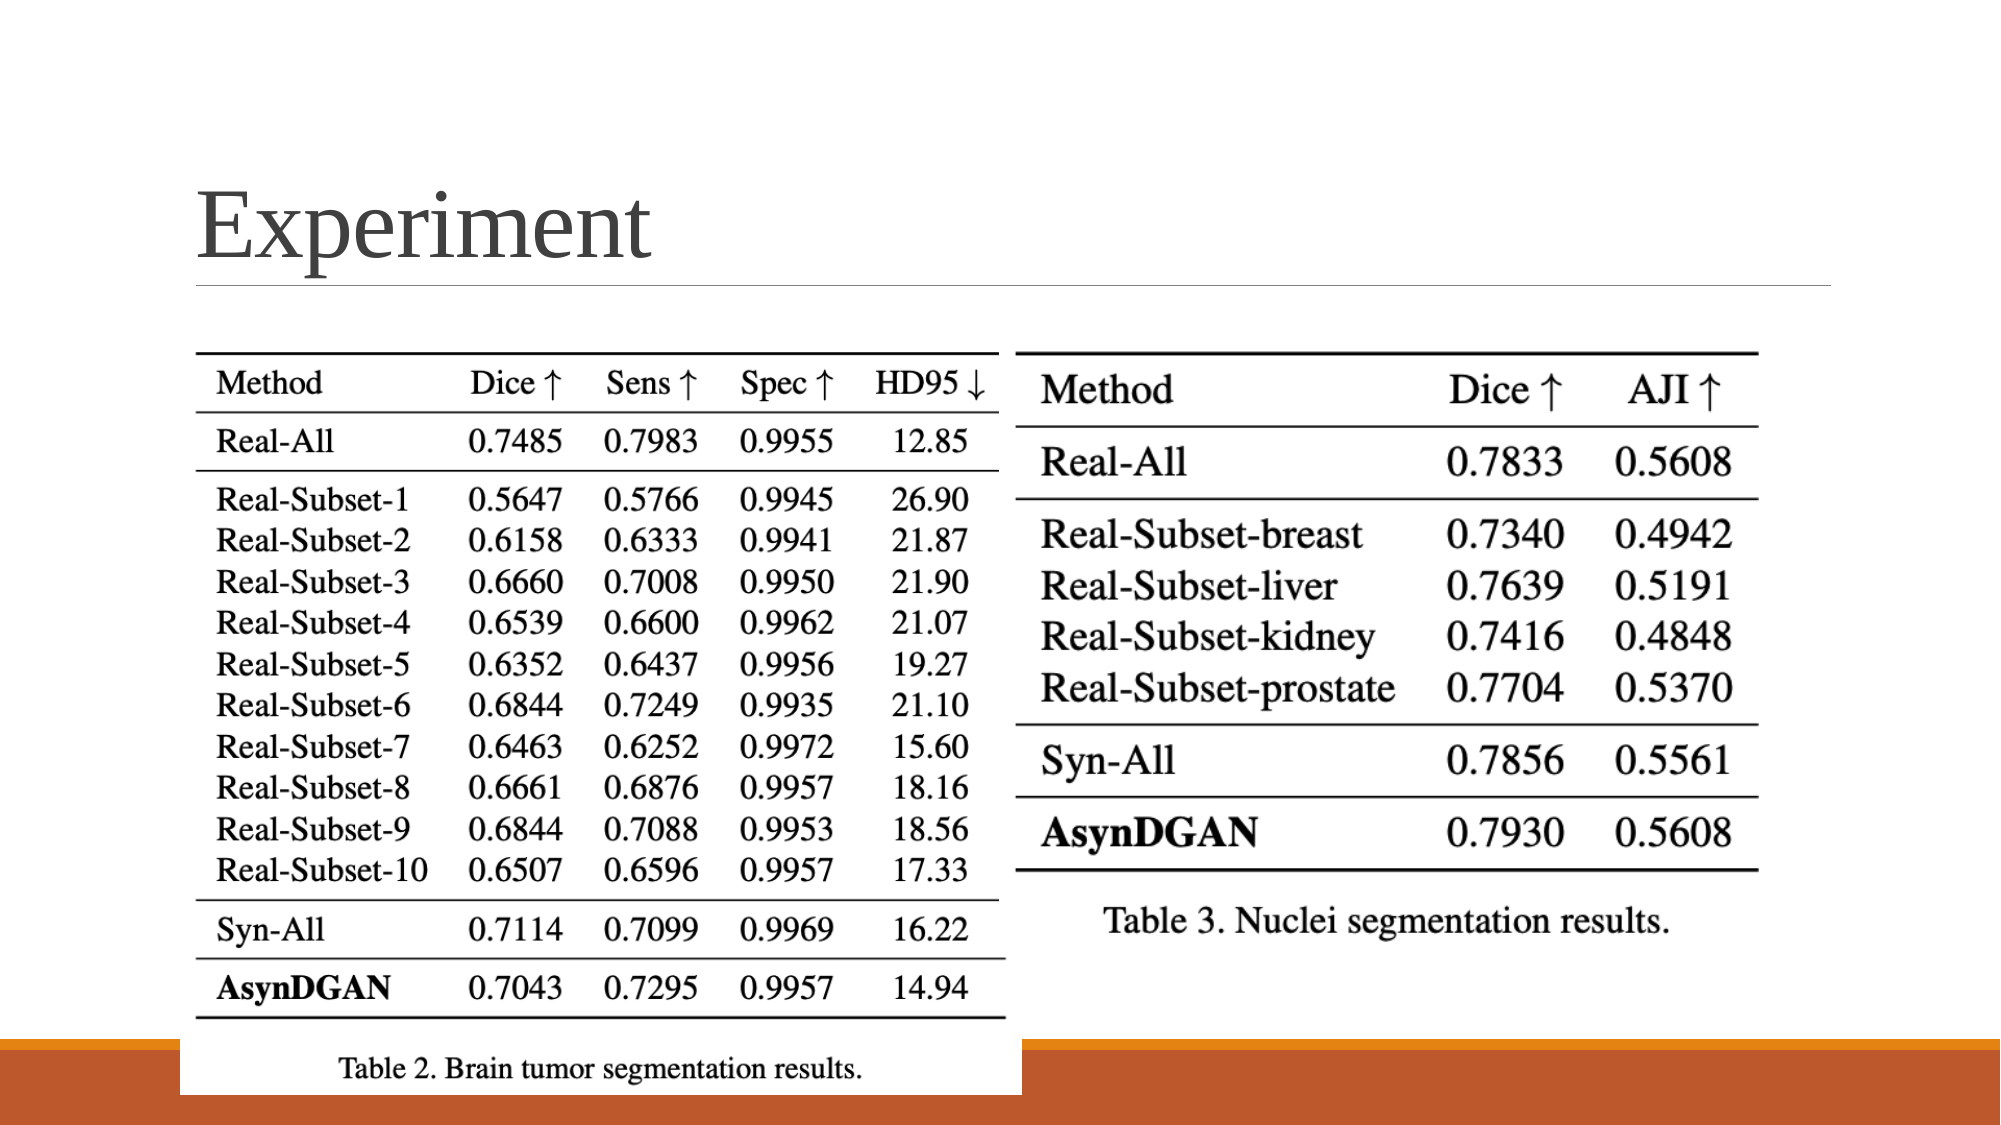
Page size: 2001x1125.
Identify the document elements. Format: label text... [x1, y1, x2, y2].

list [153, 285, 1961, 1002]
picture [179, 326, 1794, 1095]
title Experiment [180, 47, 1830, 285]
